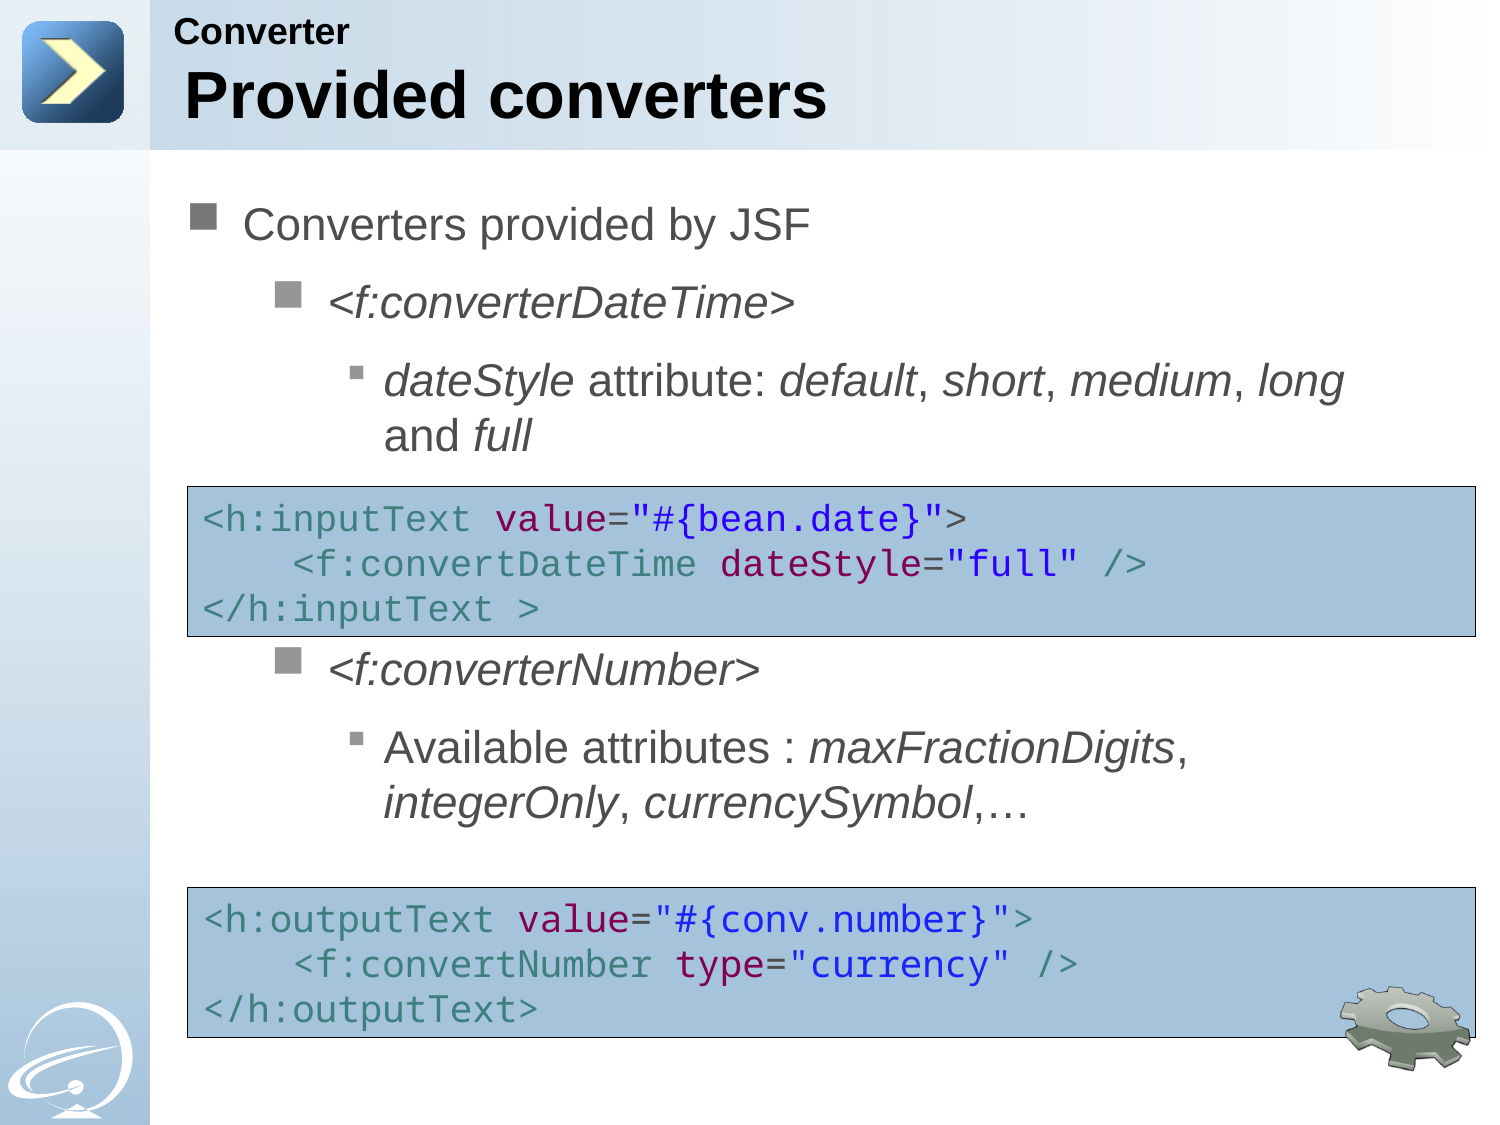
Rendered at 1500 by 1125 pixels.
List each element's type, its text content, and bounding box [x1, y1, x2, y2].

picture [21, 19, 129, 127]
list Converters provided by JSF <f:converterDateTime> dateStyle attribute: default, short, medium, long and full <f:converterNumber> Available attributes : maxFractionDigits, integerOnly, currencySymbol,… [171, 187, 1448, 951]
text_box <h:outputText value="#{conv.number}"> <f:convertNumber type="currency" /> </h:outputText> [187, 887, 1475, 1038]
text_box Converter [158, 0, 1500, 60]
title Provided converters [169, 60, 1438, 162]
picture [1340, 963, 1471, 1094]
text_box <h:inputText value="#{bean.date}"> <f:convertDateTime dateStyle="full" /> </h:inputText > [187, 486, 1475, 637]
